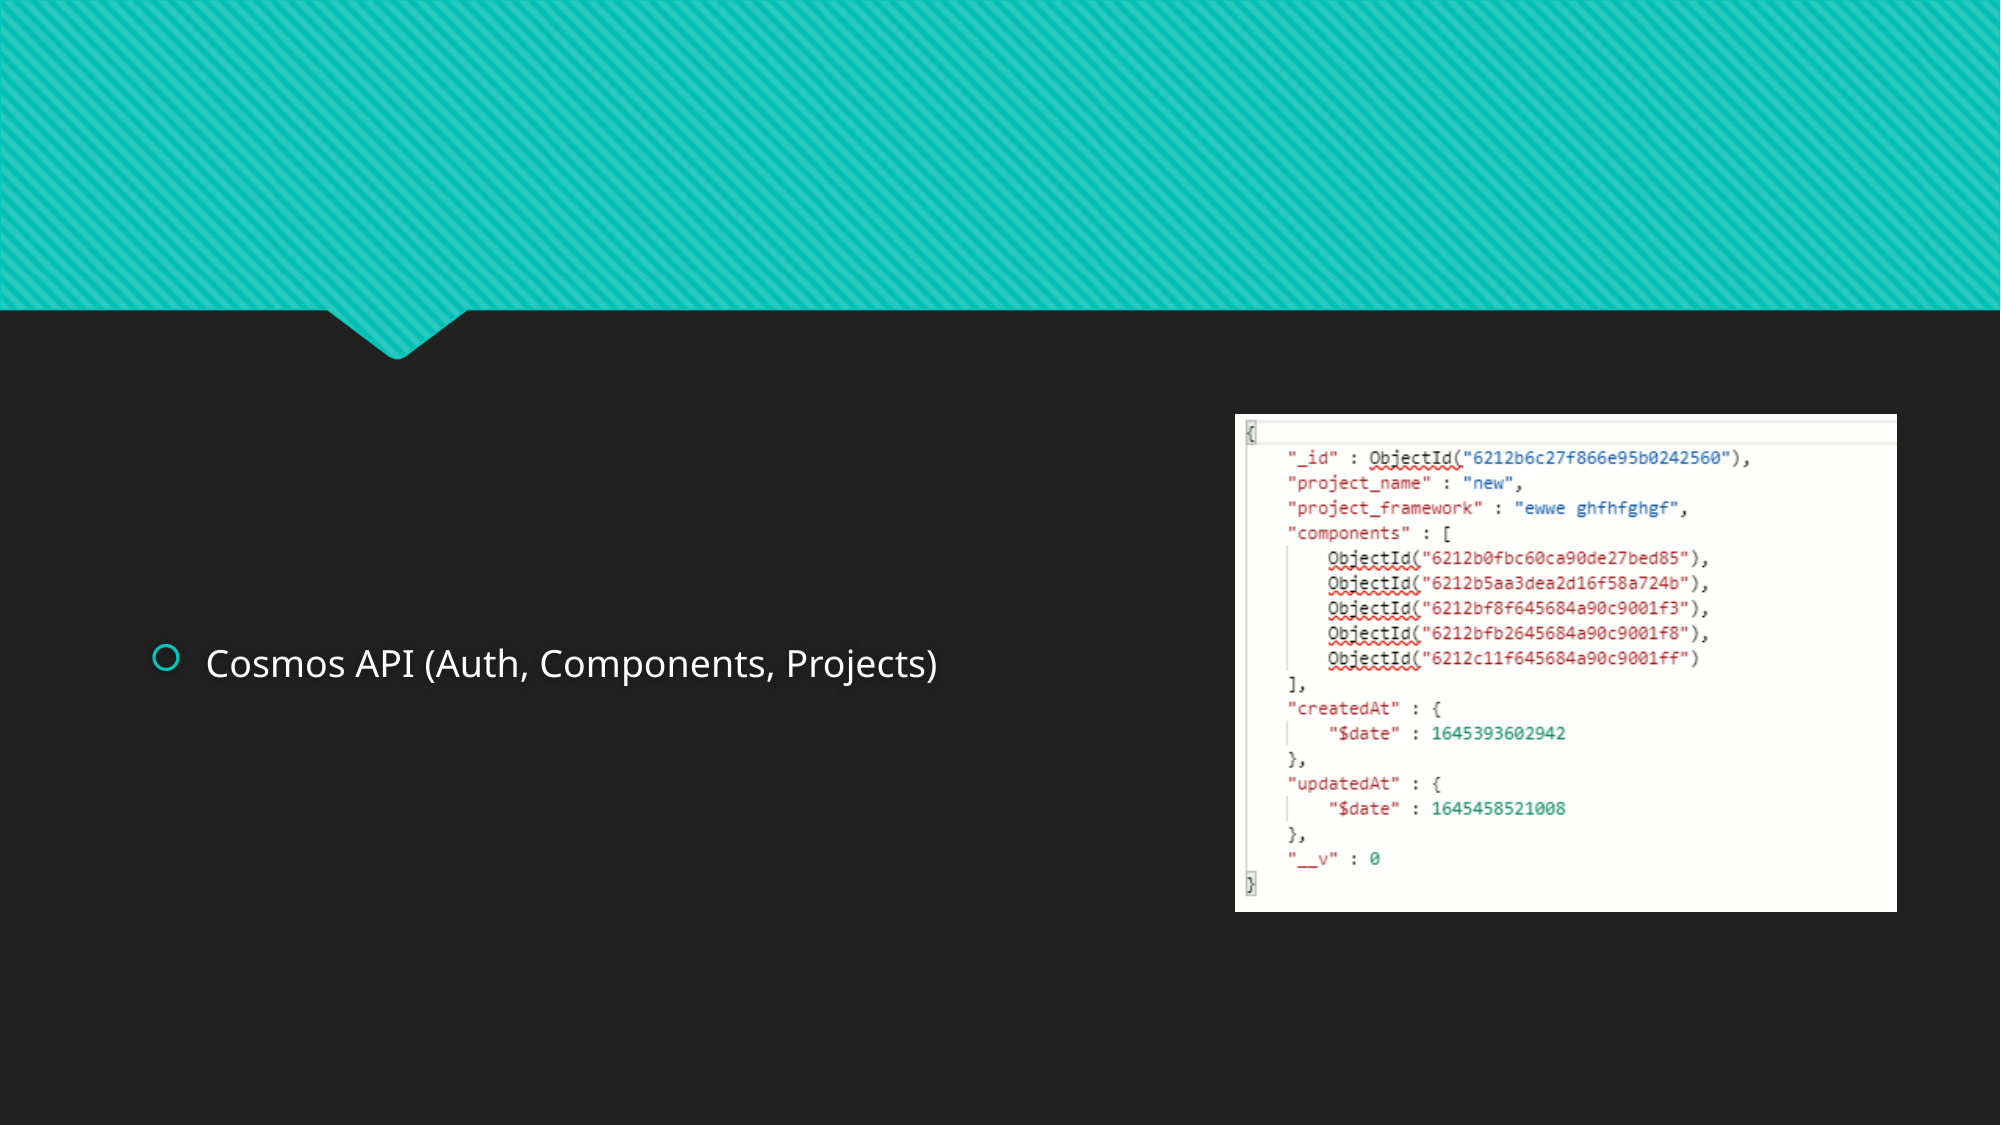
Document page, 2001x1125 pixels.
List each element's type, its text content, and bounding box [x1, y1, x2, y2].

list Cosmos API (Auth, Components, Projects) [134, 364, 1866, 962]
picture [1234, 414, 1897, 912]
